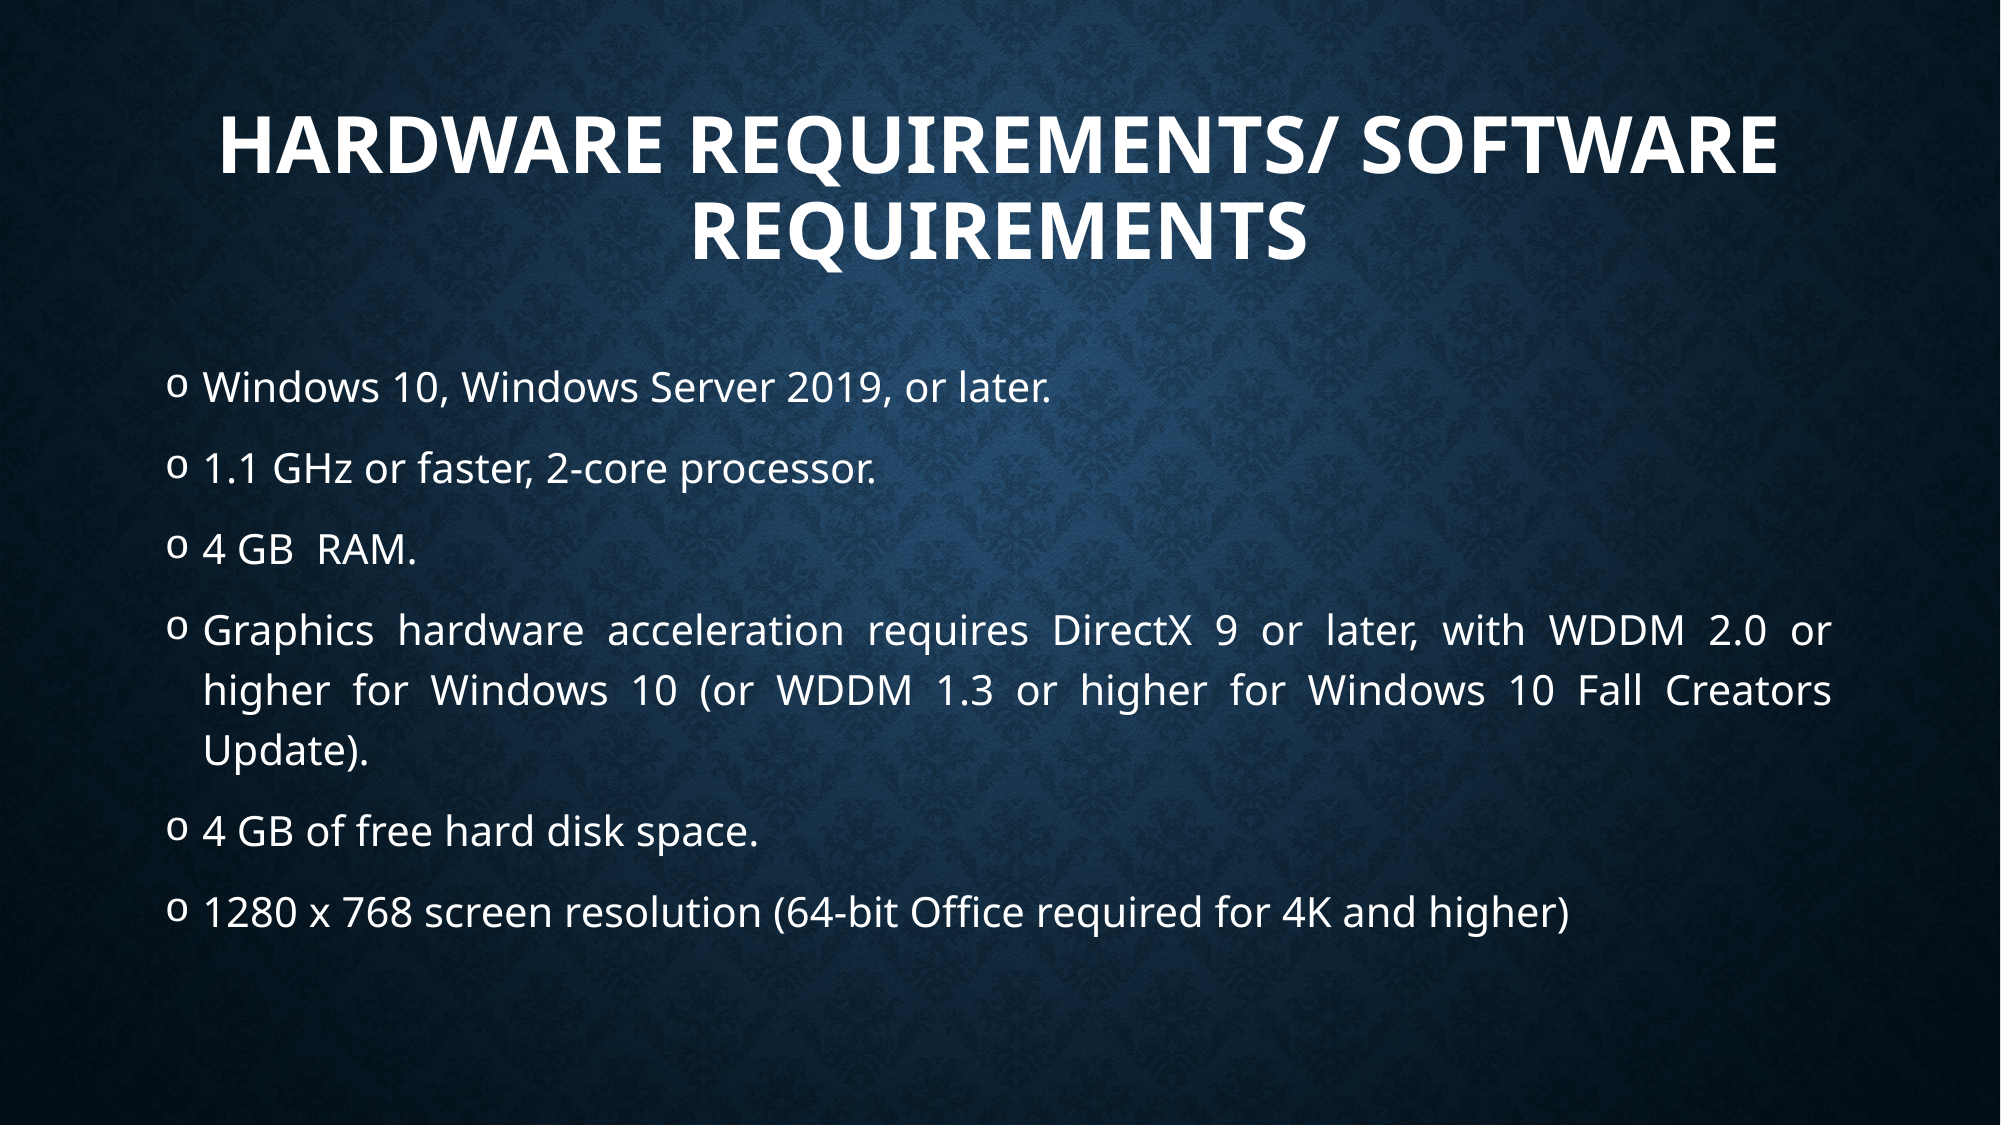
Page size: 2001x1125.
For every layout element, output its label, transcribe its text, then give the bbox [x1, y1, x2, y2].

title Hardware Requirements/ Software Requirements [149, 63, 1849, 318]
list Windows 10, Windows Server 2019, or later. 1.1 GHz or faster, 2-core processor. 4 GB RAM. Graphics hardware acceleration requires DirectX 9 or later, with WDDM 2.0 or higher for Windows 10 (or WDDM 1.3 or higher for Windows 10 Fall Creators Update). 4 GB of free hard disk space. 1280 x 768 screen resolution (64-bit Office required for 4K and higher) [149, 343, 1849, 950]
